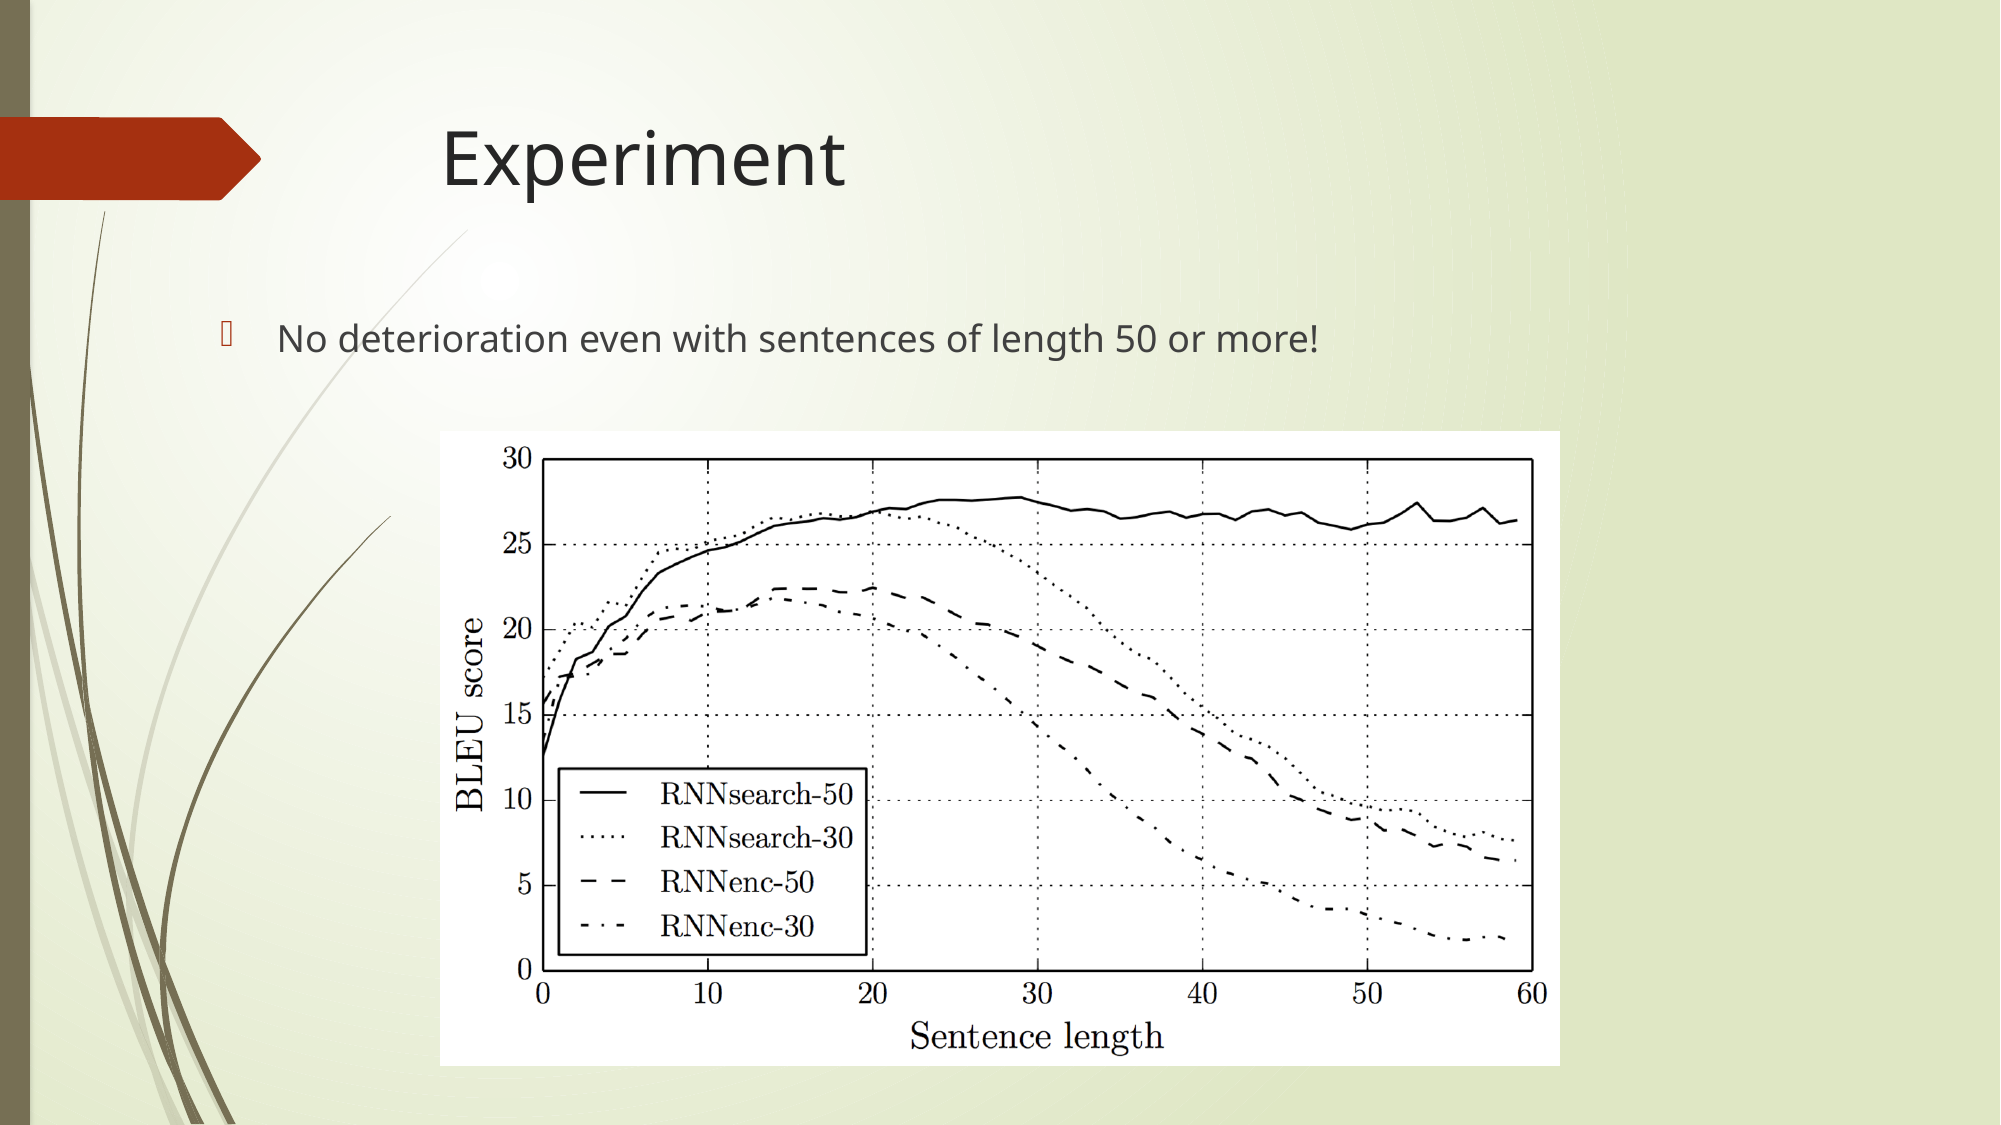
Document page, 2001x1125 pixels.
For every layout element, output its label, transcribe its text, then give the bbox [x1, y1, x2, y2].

list No deterioration even with sentences of length 50 or more! [205, 307, 1875, 965]
picture [440, 431, 1560, 1066]
title Experiment [425, 102, 1888, 313]
